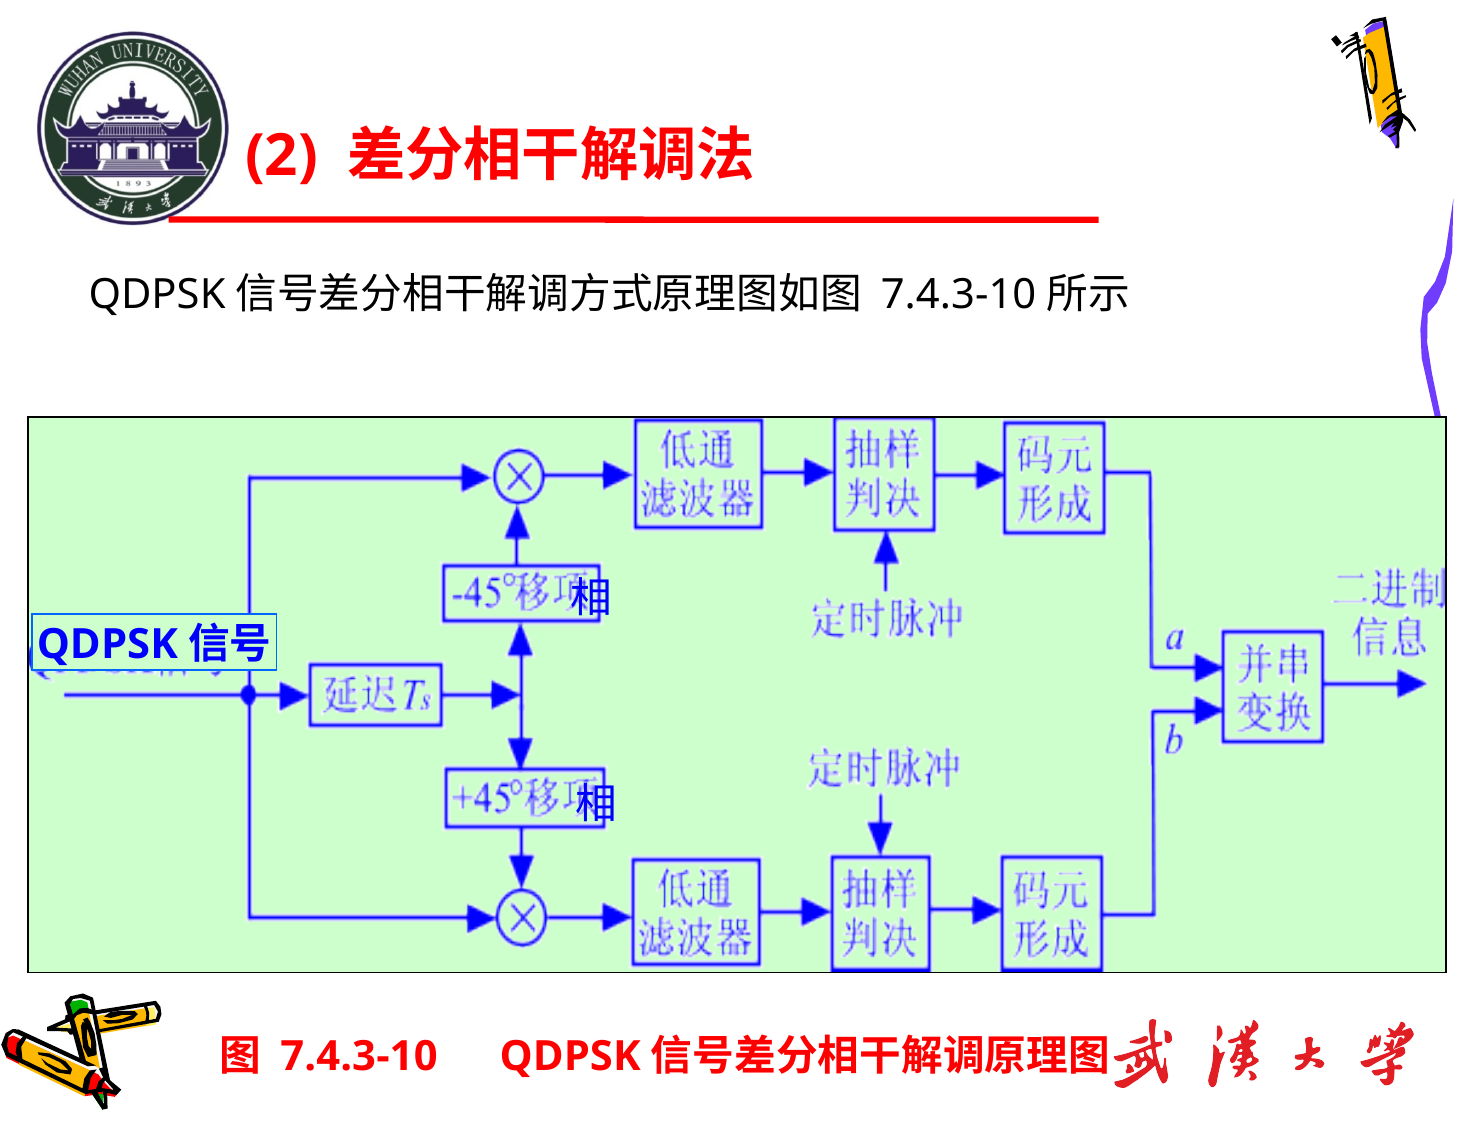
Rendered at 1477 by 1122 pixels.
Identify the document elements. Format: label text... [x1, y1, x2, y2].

text_box 图 7.4.3-10 QDPSK信号差分相干解调原理图 [204, 1021, 1188, 1087]
picture [1110, 1013, 1448, 1091]
text_box QDPSK信号差分相干解调方式原理图如图 7.4.3-10所示 [73, 234, 1175, 325]
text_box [28, 417, 1446, 972]
picture [5, 0, 260, 257]
text_box (2) 差分相干解调法 [230, 100, 793, 195]
